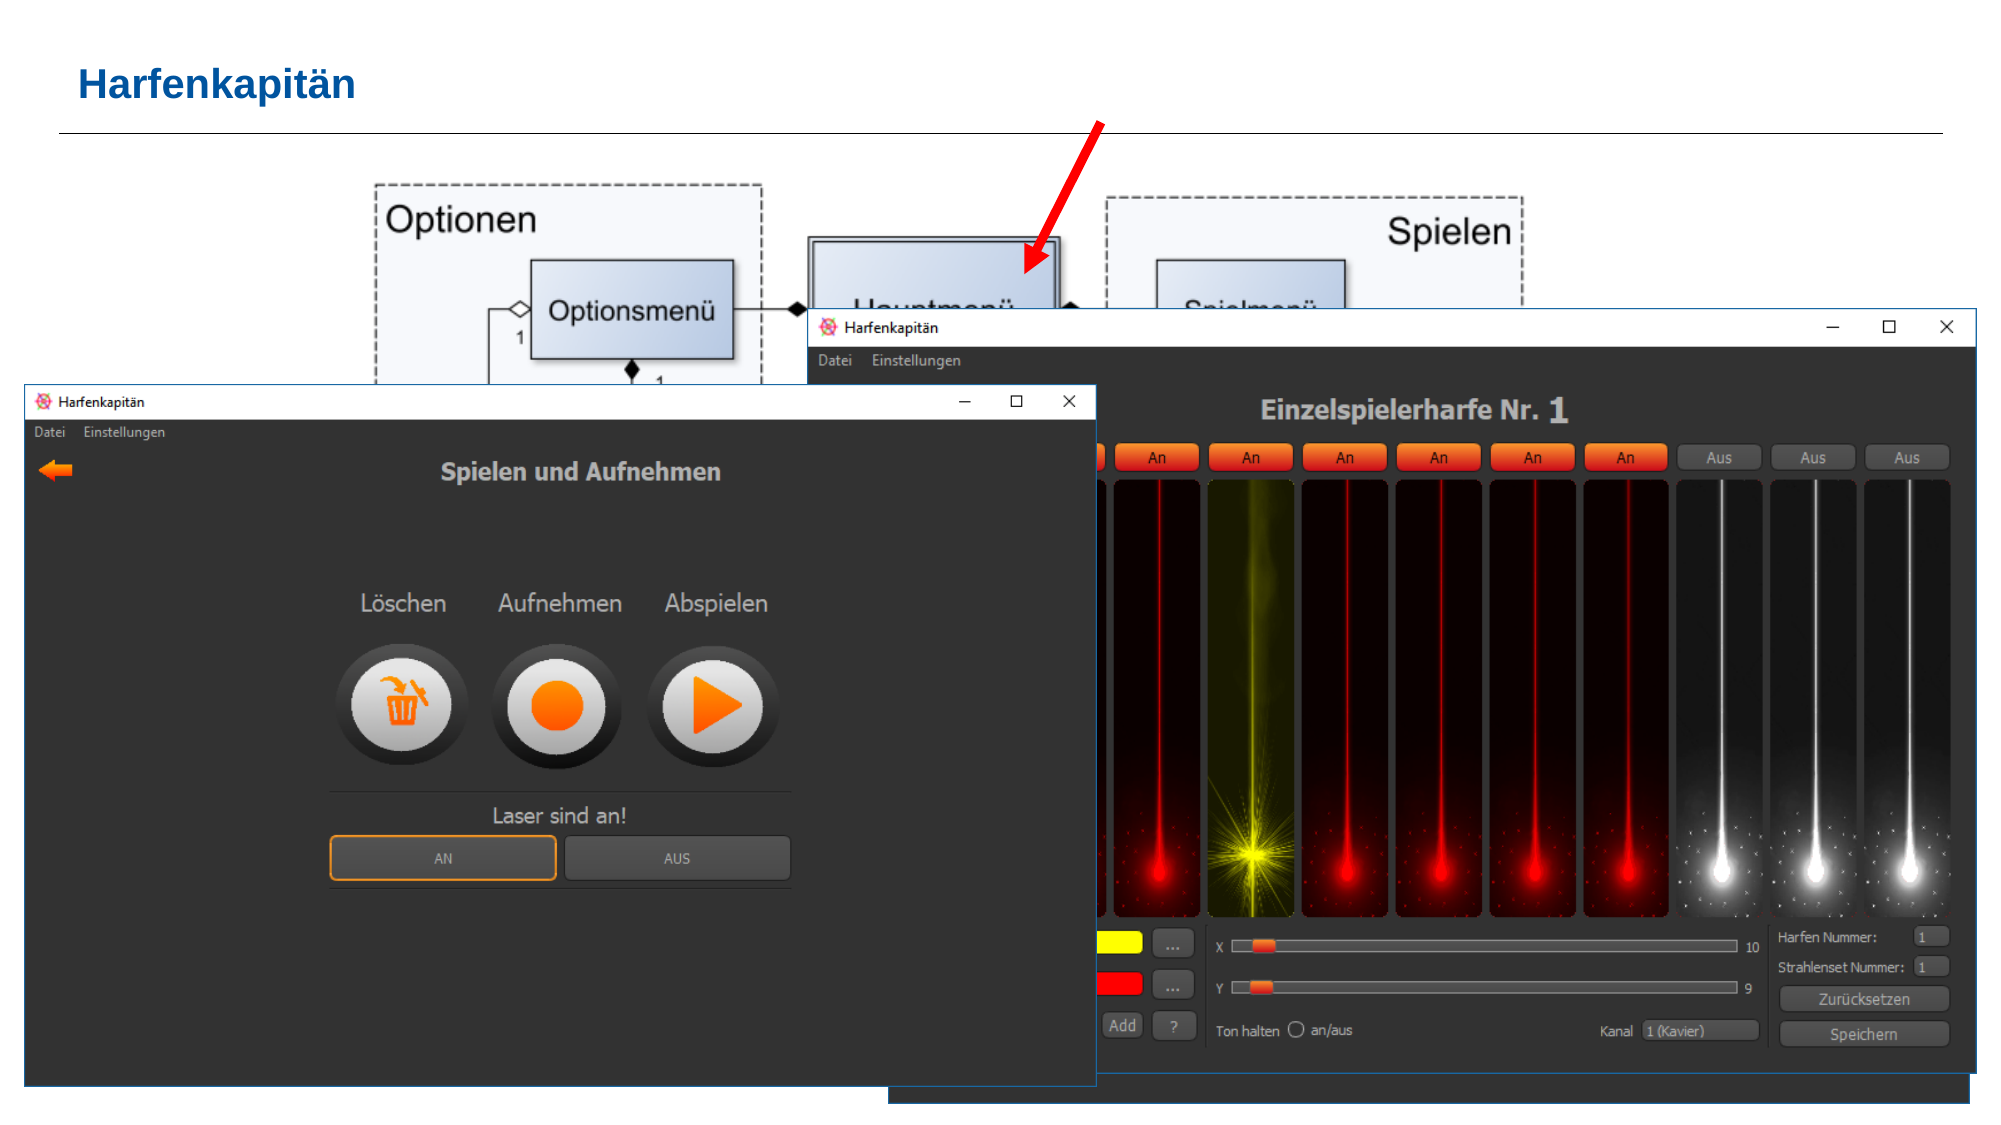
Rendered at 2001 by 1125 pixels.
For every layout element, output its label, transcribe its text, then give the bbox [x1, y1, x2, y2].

title Harfenkapitän [63, 33, 1947, 123]
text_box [1024, 122, 1102, 275]
picture [24, 176, 1977, 1125]
